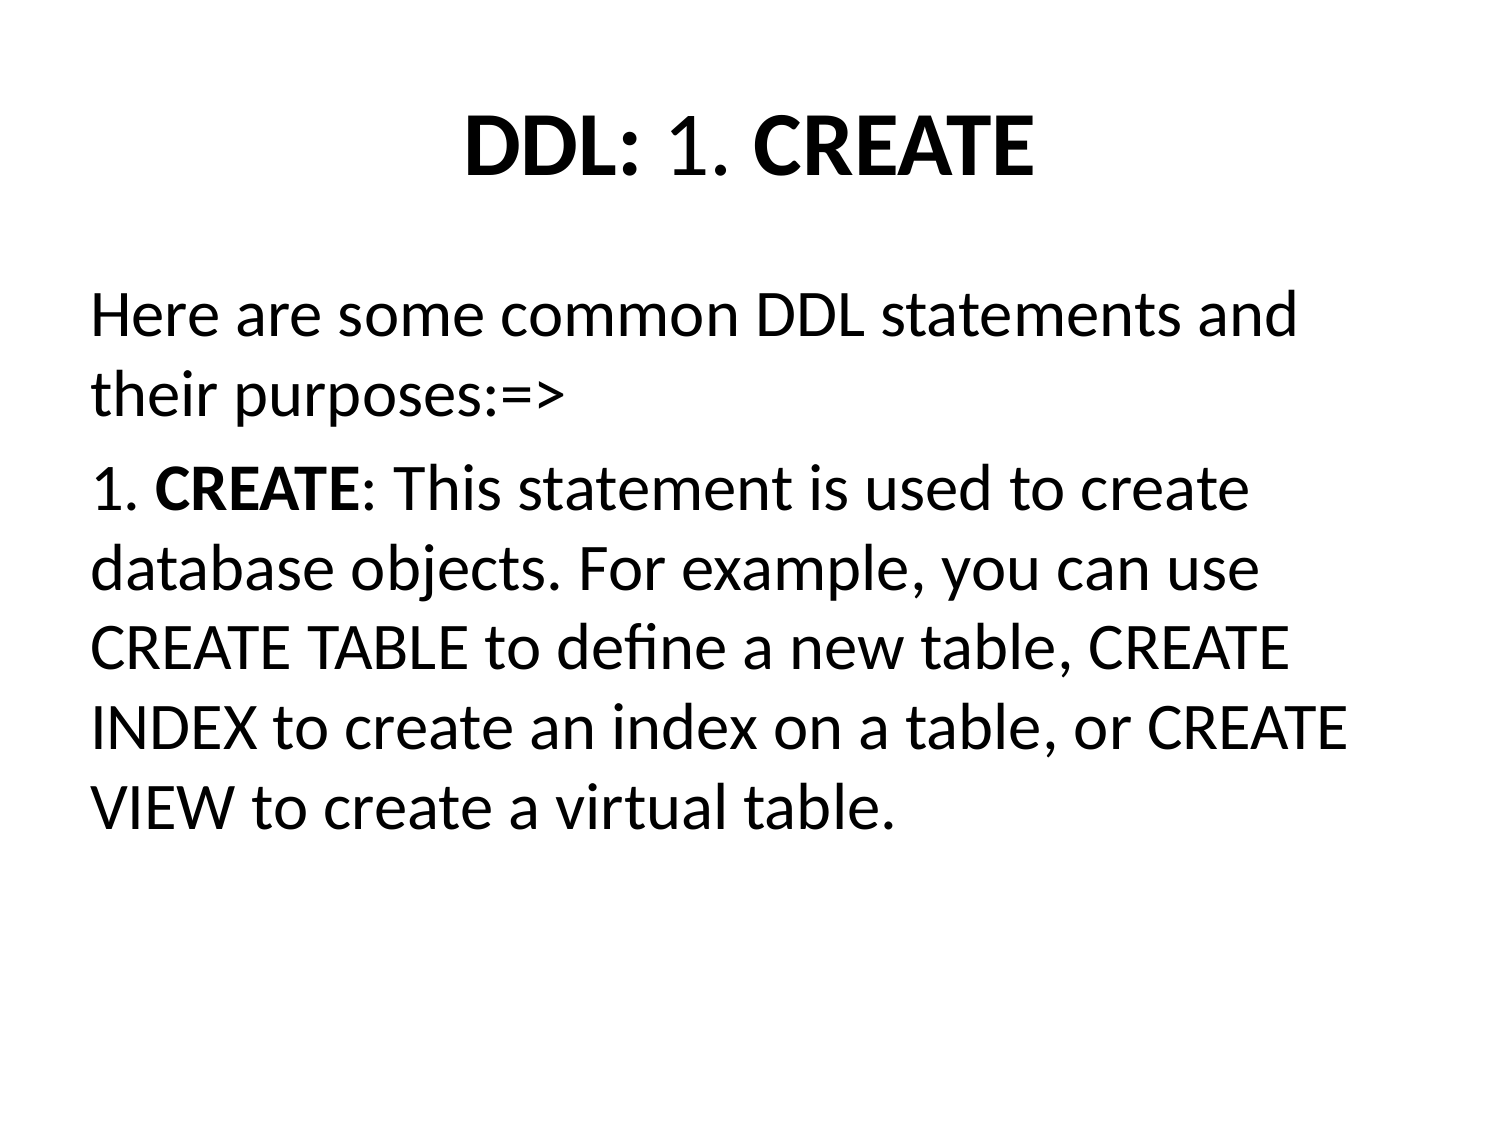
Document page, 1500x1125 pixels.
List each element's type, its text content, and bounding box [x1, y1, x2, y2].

list Here are some common DDL statements and their purposes:=> 1. CREATE: This statement is used to create database objects. For example, you can use CREATE TABLE to define a new table, CREATE INDEX to create an index on a table, or CREATE VIEW to create a virtual table. [75, 262, 1425, 1005]
title DDL: 1. CREATE [75, 45, 1425, 233]
